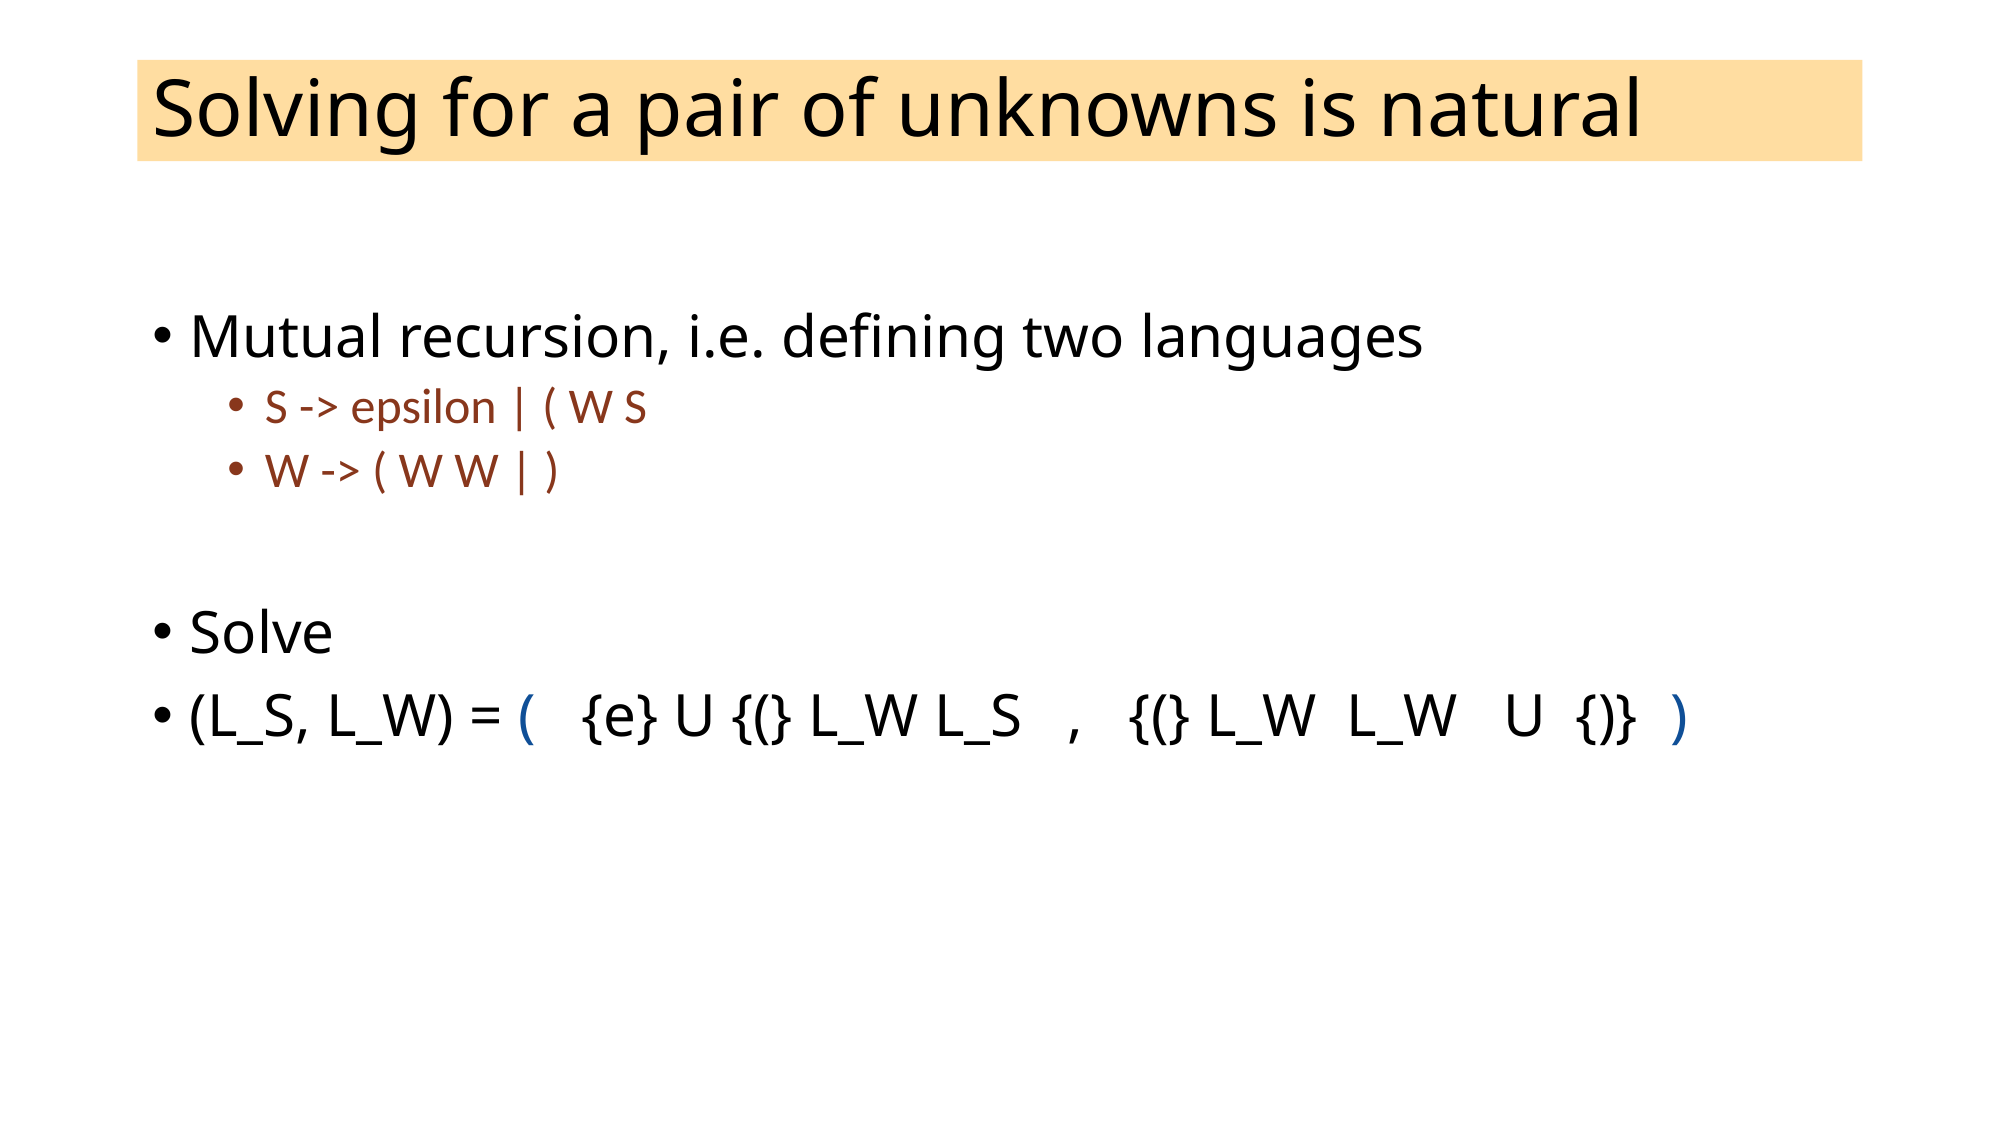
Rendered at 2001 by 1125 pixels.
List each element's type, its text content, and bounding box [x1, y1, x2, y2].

list Mutual recursion, i.e. defining two languages S -> epsilon | ( W S W -> ( W W | ) Solve (L_S, L_W) = ( {e} U {(} L_W L_S , {(} L_W L_W U {)} ) [137, 299, 1863, 1014]
title Solving for a pair of unknowns is natural [137, 59, 1863, 162]
